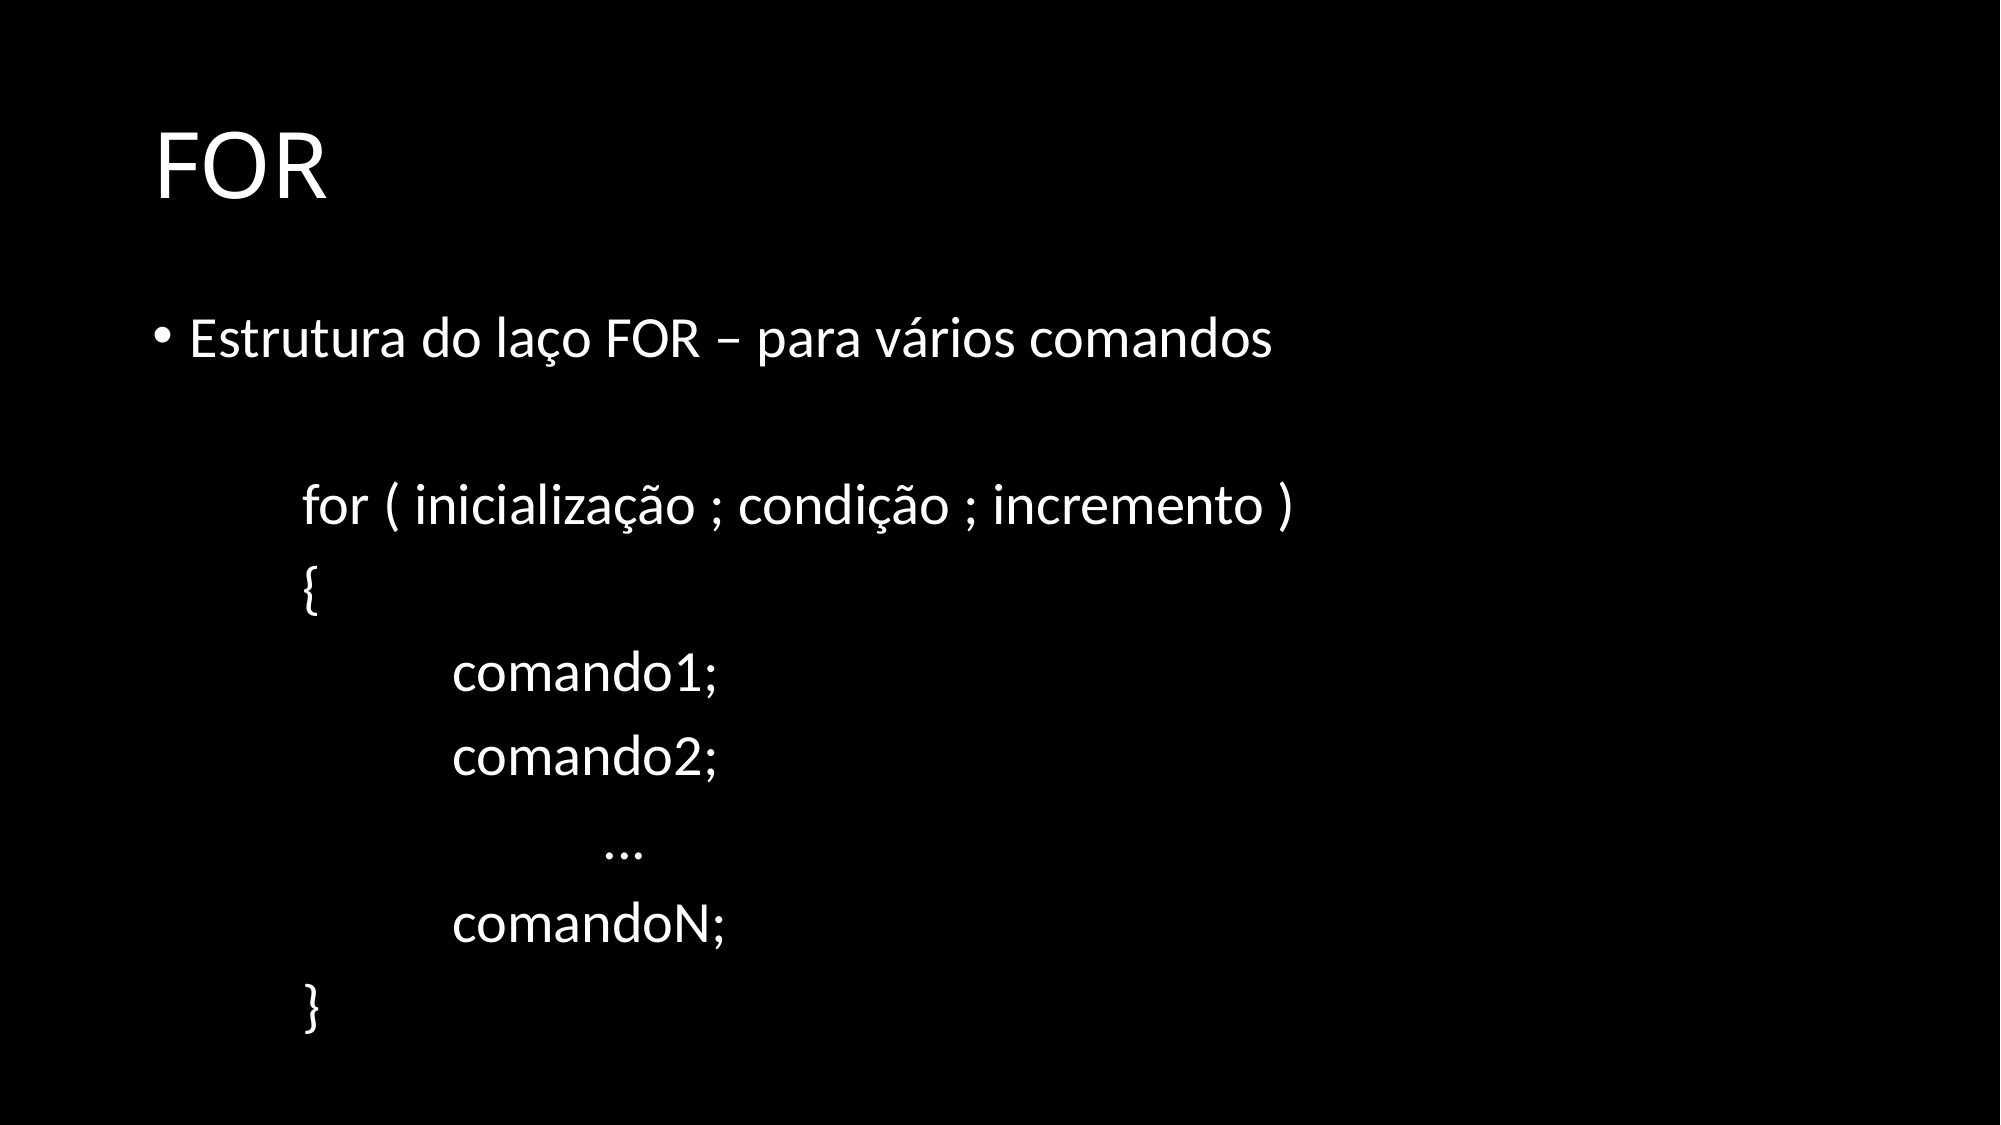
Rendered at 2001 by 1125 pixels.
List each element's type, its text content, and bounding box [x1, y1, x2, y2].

list Estrutura do laço FOR – para vários comandos for ( inicialização ; condição ; incremento ) { comando1; comando2; ... comandoN; } [137, 299, 1863, 1102]
title FOR [137, 59, 1863, 278]
